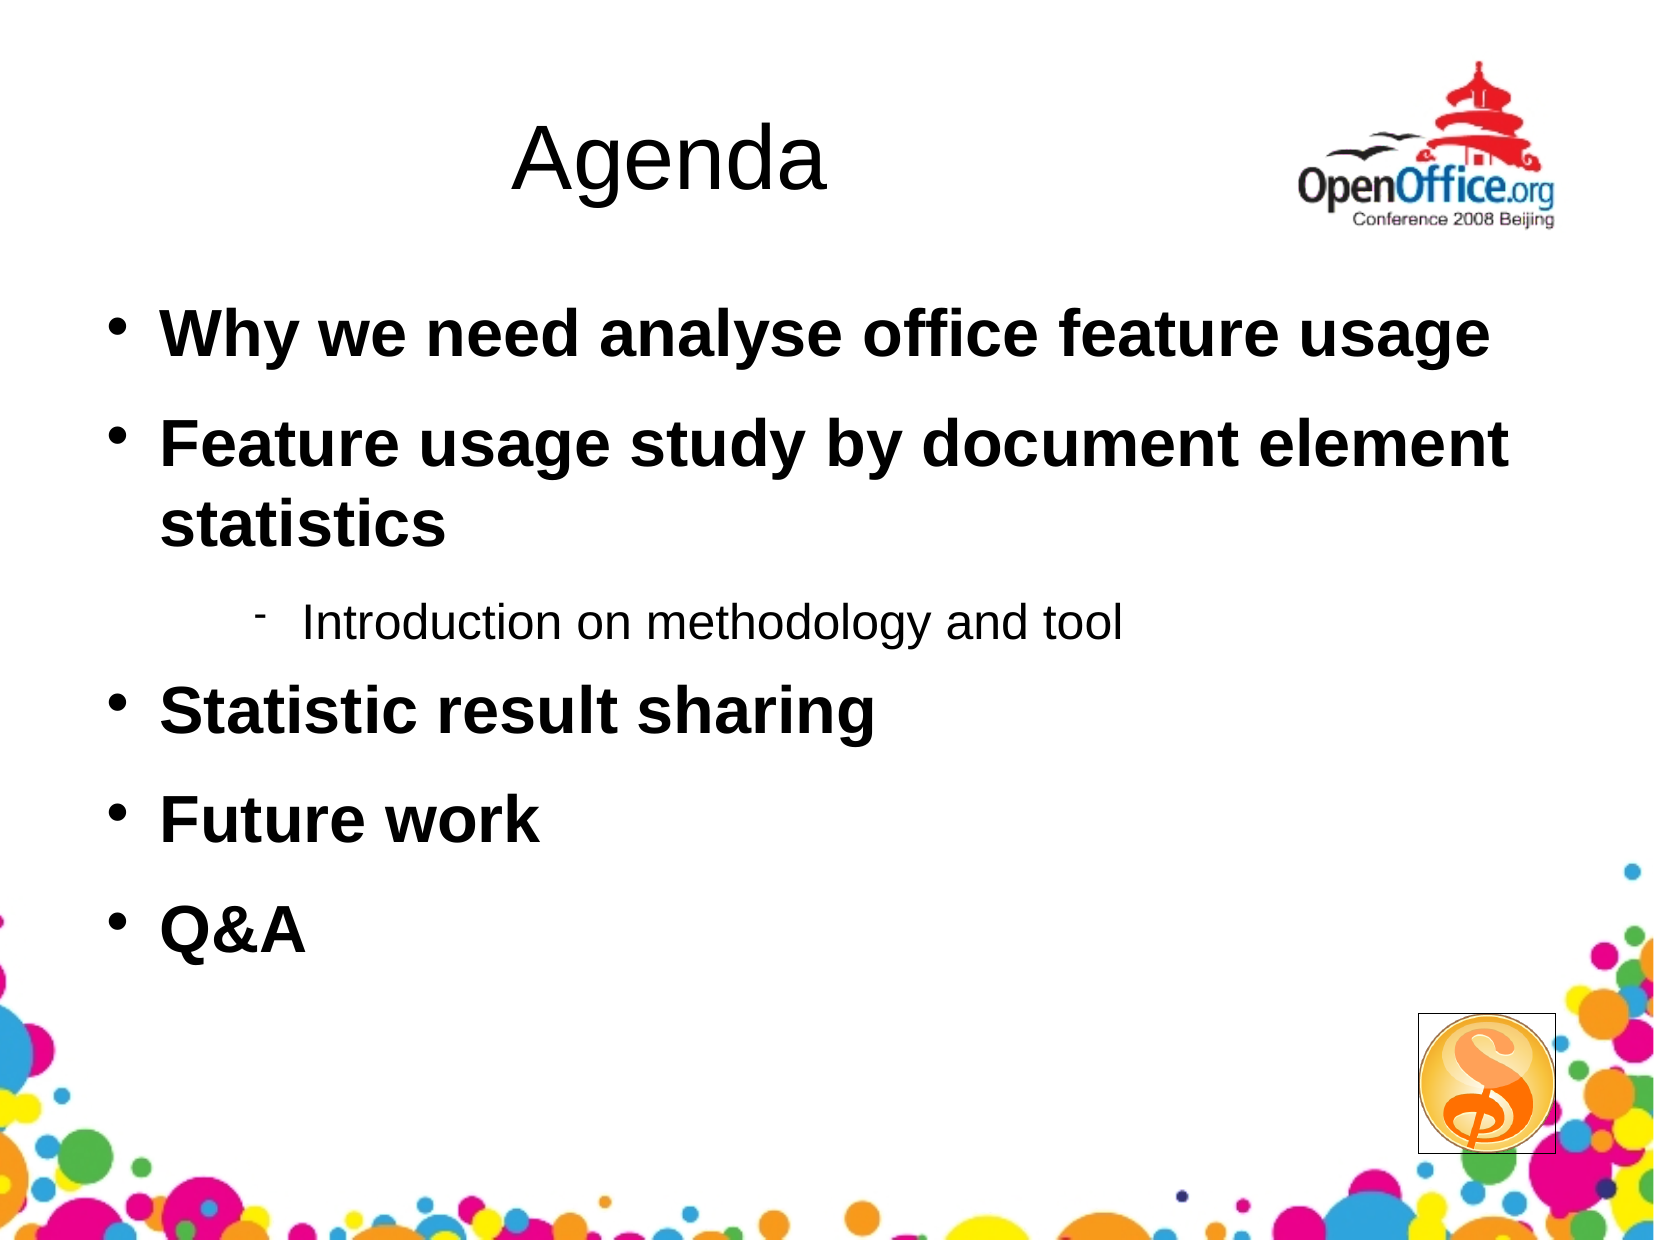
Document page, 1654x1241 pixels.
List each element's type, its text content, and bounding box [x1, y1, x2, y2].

text_box Why we need analyse office feature usage Feature usage study by document element statistics Introduction on methodology and tool Statistic result sharing Future work Q&A [88, 290, 1577, 1109]
picture [0, 810, 1654, 1240]
text_box Agenda [82, 49, 1258, 257]
picture [1419, 1109, 1555, 1153]
picture [1285, 51, 1569, 250]
